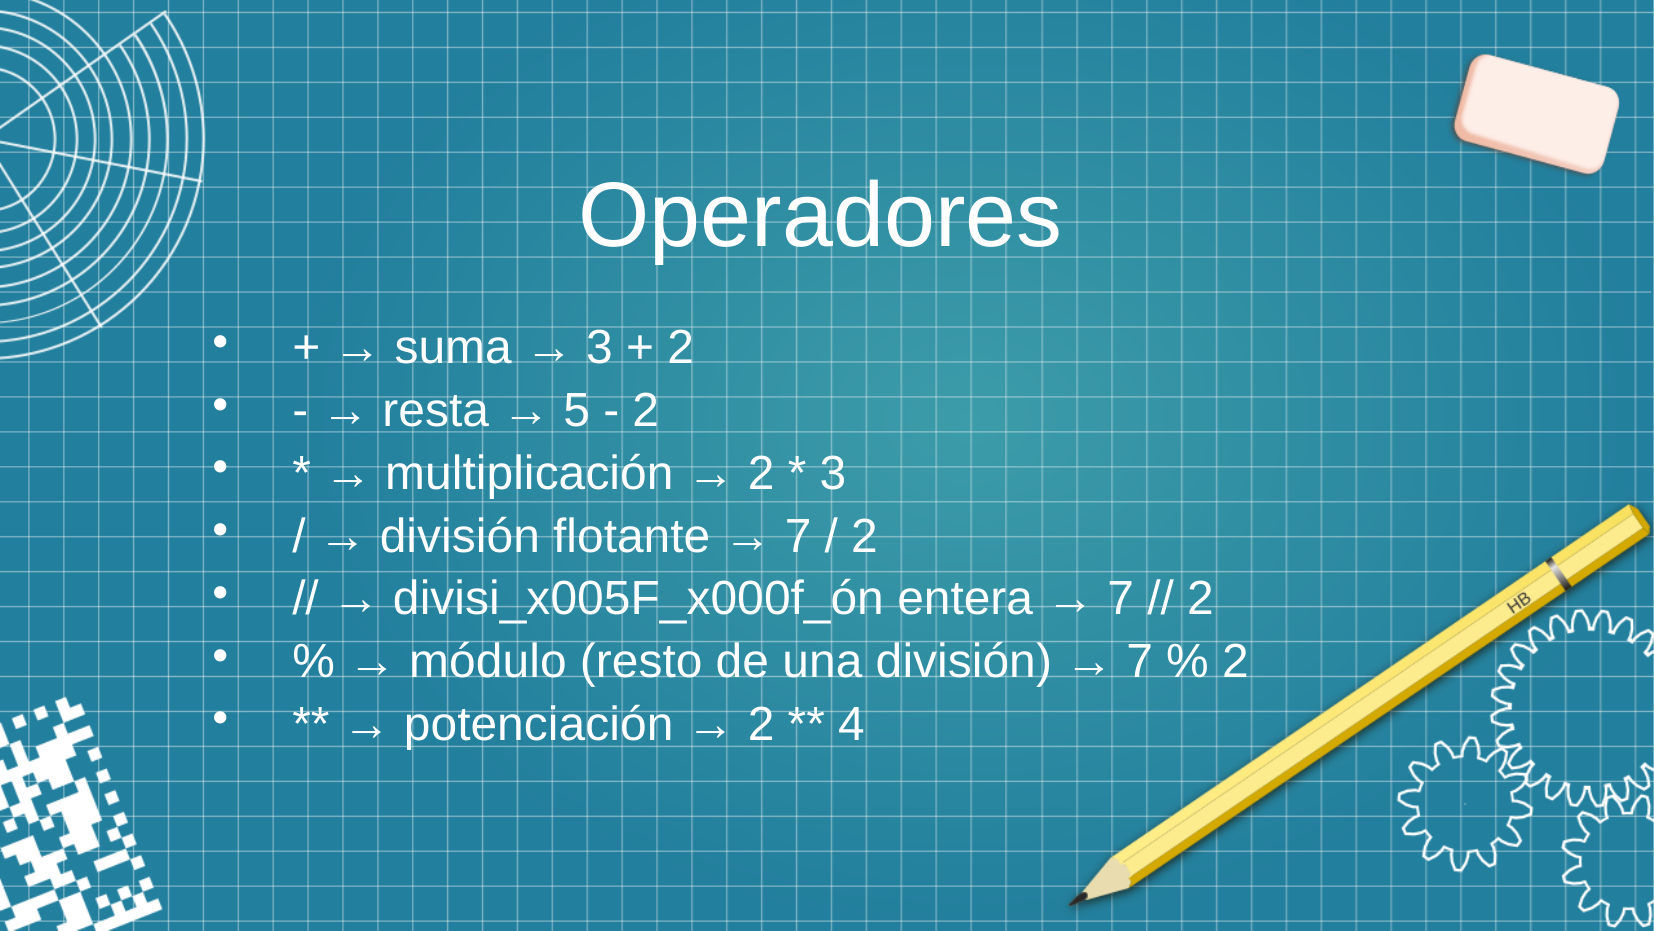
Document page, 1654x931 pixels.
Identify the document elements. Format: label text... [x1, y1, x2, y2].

list + → suma → 3 + 2 - → resta → 5 - 2 * → multiplicación → 2 * 3 / → división flotante → 7 / 2 // → divisi_x005F_x000f_ón entera → 7 // 2 % → módulo (resto de una división) → 7 % 2 ** → potenciación → 2 ** 4 [194, 315, 1654, 768]
picture [0, 0, 1654, 931]
title Operadores [76, 103, 1565, 316]
